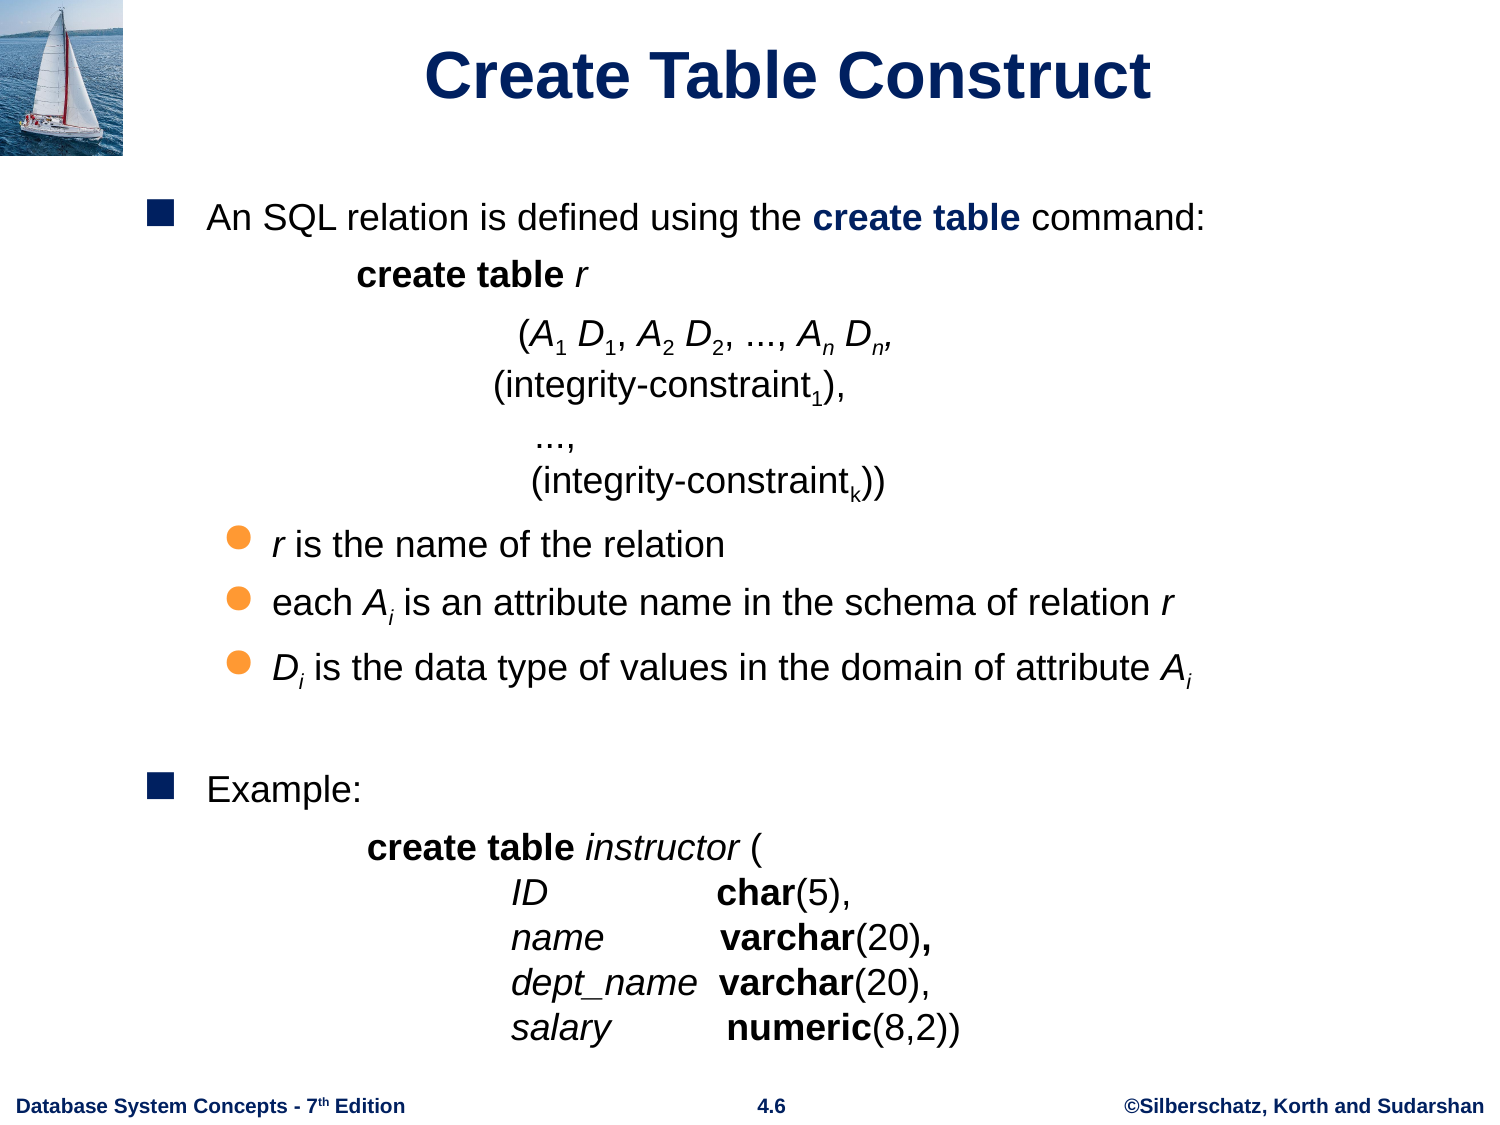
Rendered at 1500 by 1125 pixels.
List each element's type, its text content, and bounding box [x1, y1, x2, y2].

title Create Table Construct [125, 18, 1452, 120]
picture [0, 0, 123, 156]
list An SQL relation is defined using the create table command: create table r (A1 D1, A2 D2, ..., An Dn, (integrity-constraint1), ..., (integrity-constraintk)) r is the name of the relation each Ai is an attribute name in the schema of relation r Di is the data type of values in the domain of attribute Ai Example: create table instructor ( ID char(5), name varchar(20), dept_name varchar(20), salary numeric(8,2)) [135, 184, 1451, 1043]
